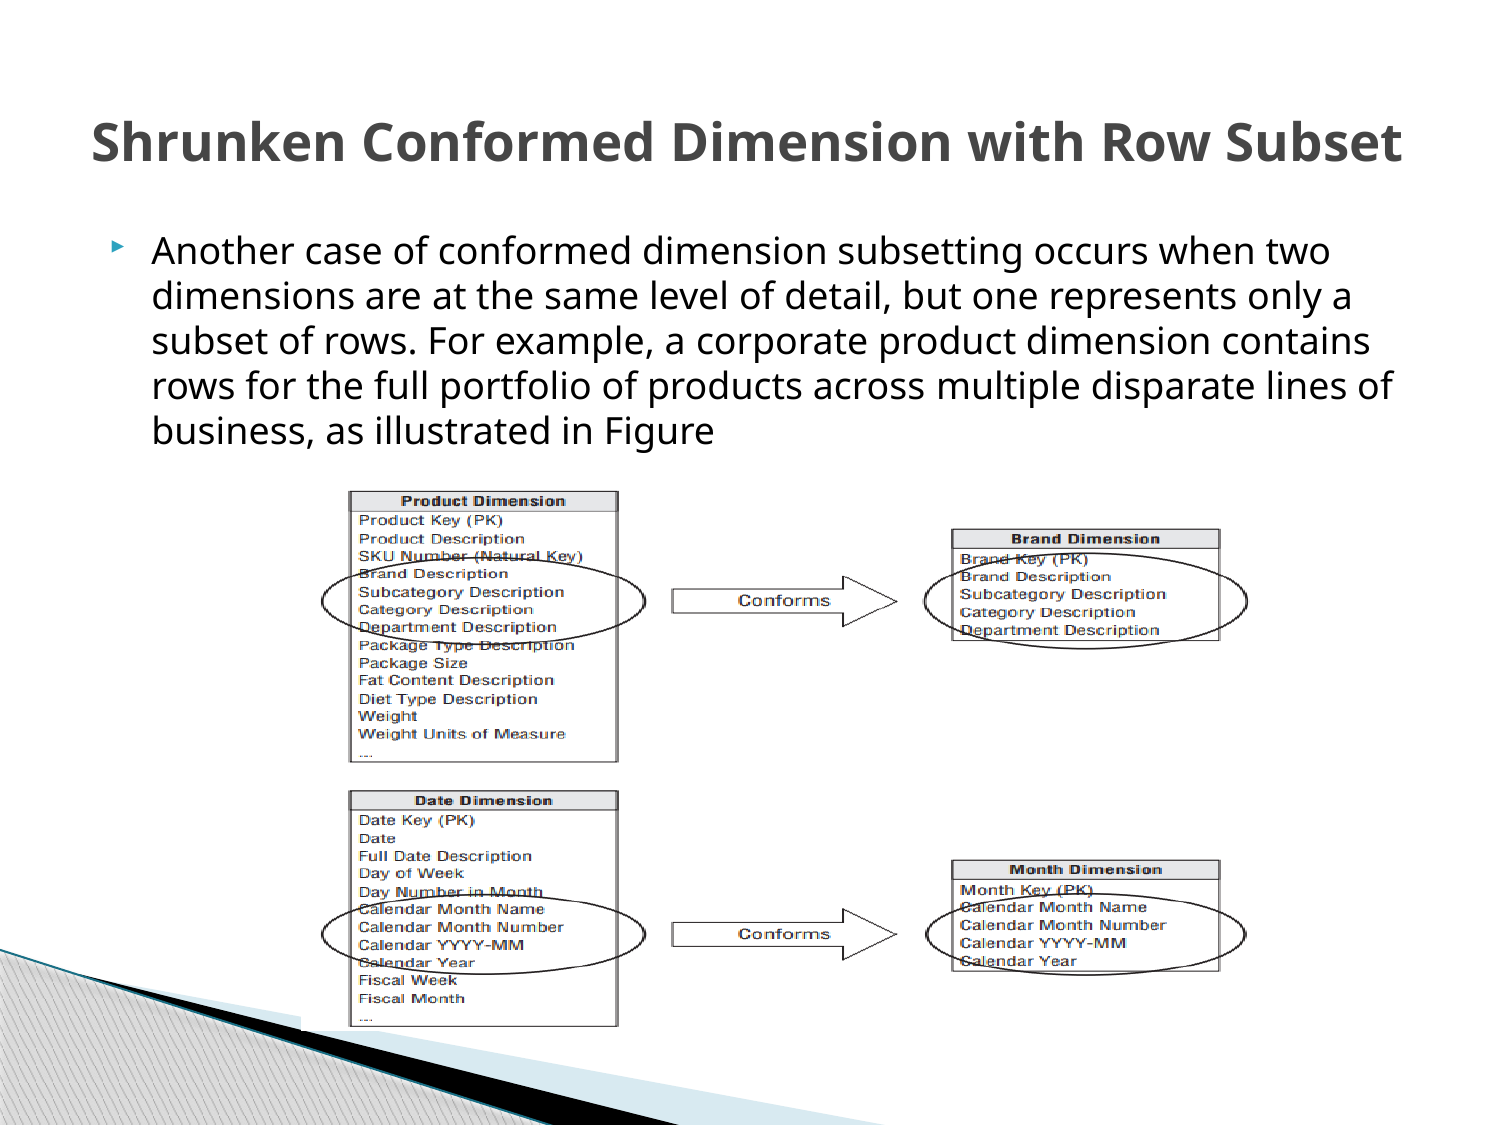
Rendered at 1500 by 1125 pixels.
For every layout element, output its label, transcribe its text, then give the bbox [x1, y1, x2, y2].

title Shrunken Conformed Dimension with Row Subset [76, 78, 1427, 266]
picture [300, 479, 1279, 1031]
list Another case of conformed dimension subsetting occurs when two dimensions are at the same level of detail, but one represents only a subset of rows. For example, a corporate product dimension contains rows for the full portfolio of products across multiple disparate lines of business, as illustrated in Figure [76, 266, 1427, 1010]
